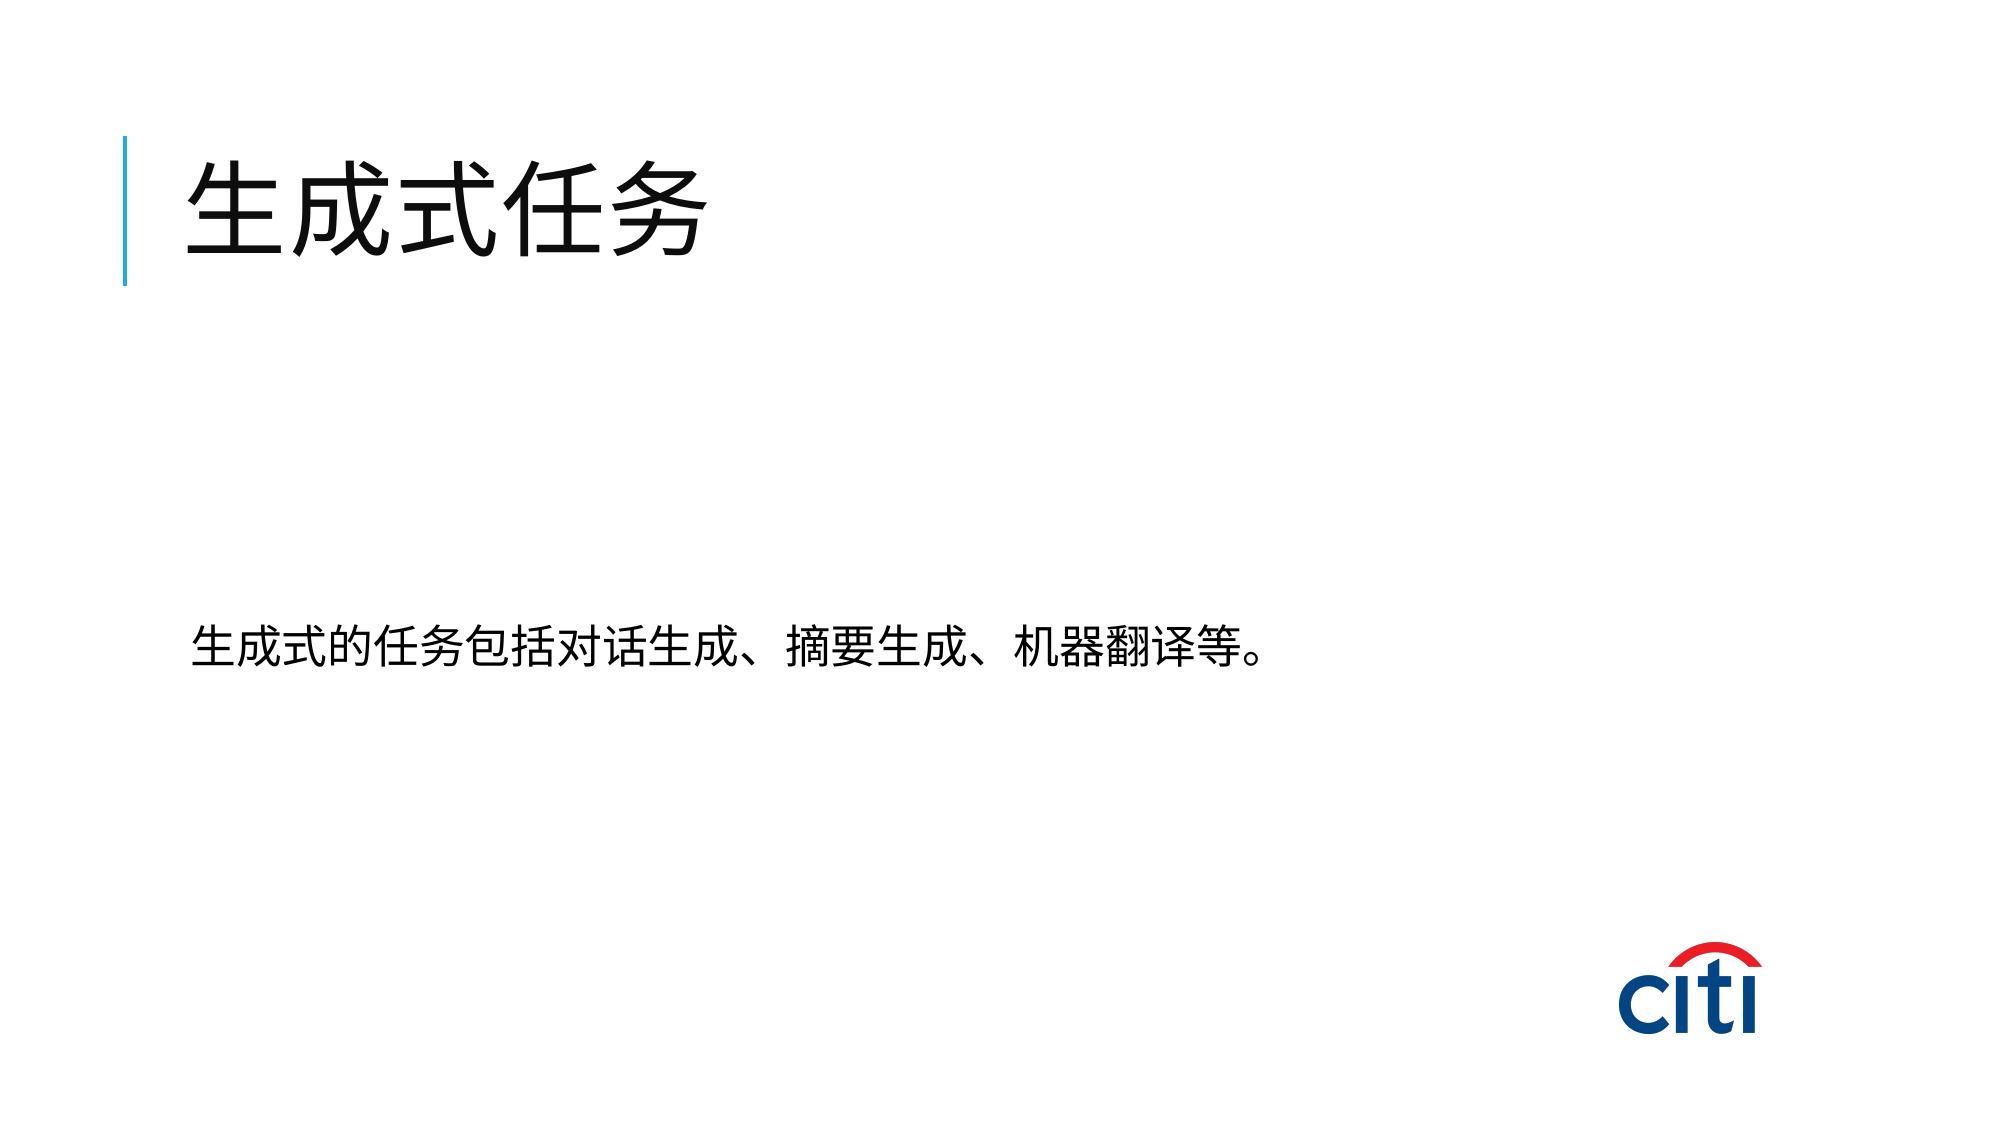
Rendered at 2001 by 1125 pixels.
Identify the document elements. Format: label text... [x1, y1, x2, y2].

title 生成式任务 [168, 96, 1763, 342]
list 生成式的任务包括对话生成、摘要生成、机器翻译等。 [168, 375, 1763, 1035]
